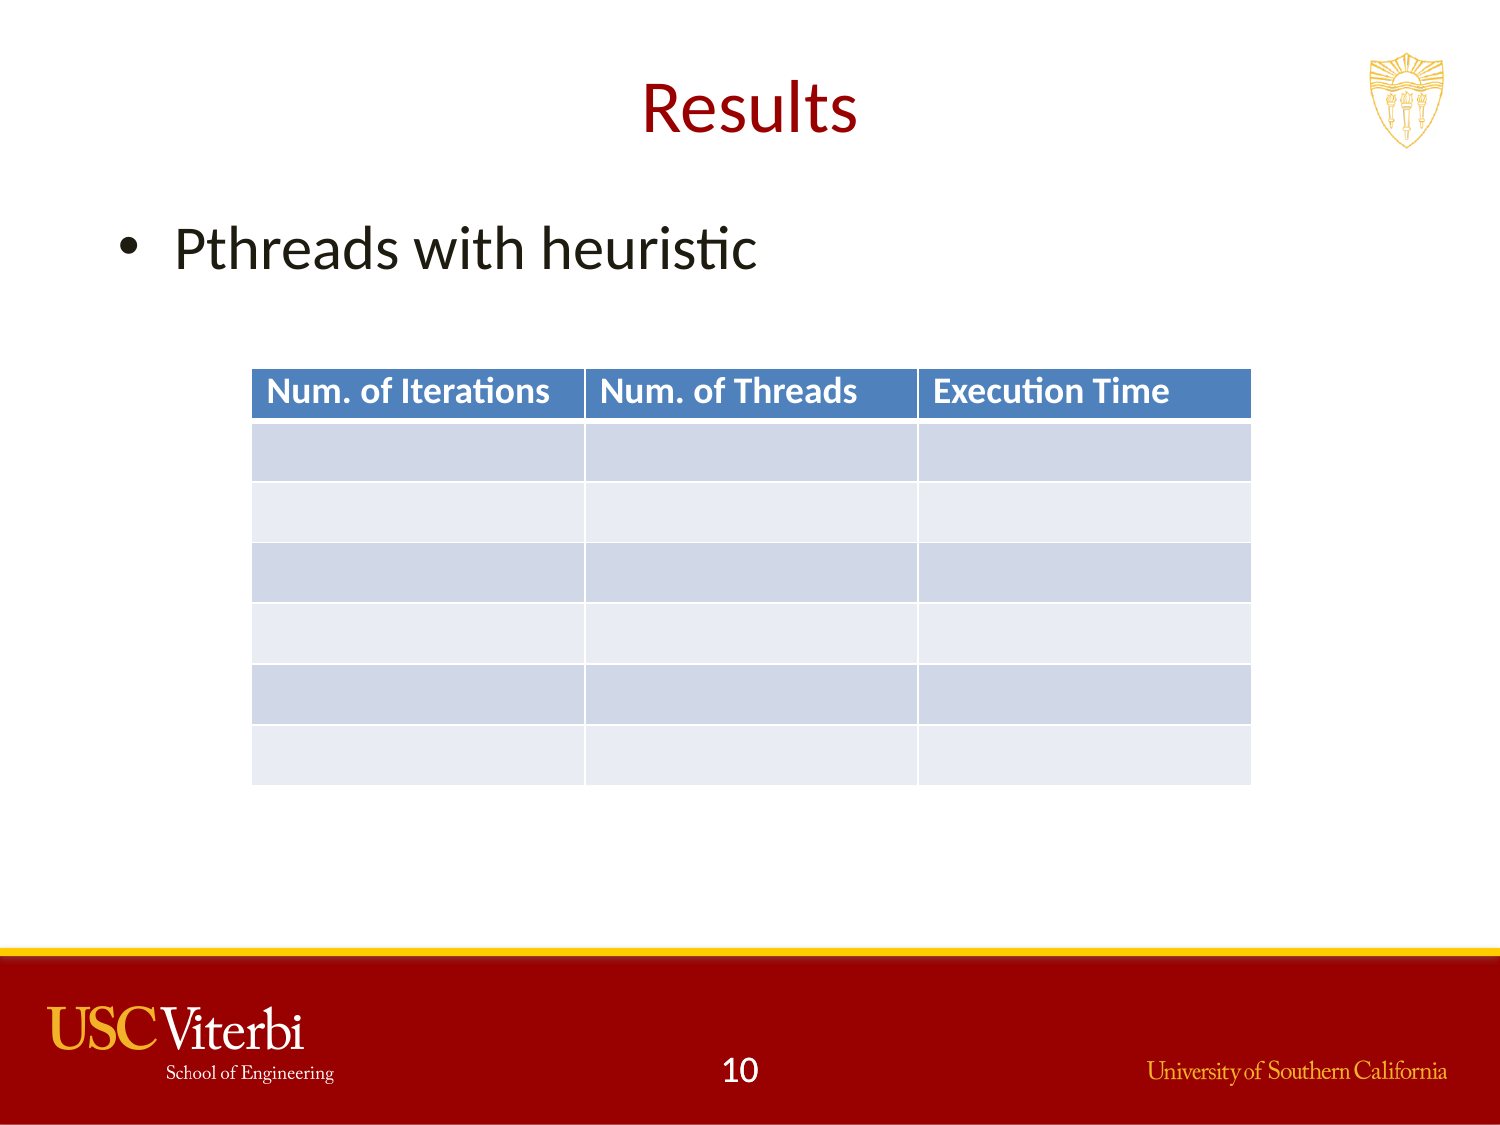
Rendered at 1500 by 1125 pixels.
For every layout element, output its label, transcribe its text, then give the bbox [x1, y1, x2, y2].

table_cell [919, 604, 1251, 663]
table_cell [586, 726, 917, 785]
table_cell [586, 483, 917, 542]
table_header Num. of Threads [586, 369, 917, 418]
list Pthreads with heuristic [103, 200, 1400, 950]
table_cell [919, 726, 1251, 785]
picture [47, 1006, 334, 1084]
table_cell [252, 726, 584, 785]
title Results [103, 50, 1397, 200]
table_cell [586, 665, 917, 724]
table_header Num. of Iterations [252, 369, 584, 418]
table_cell [252, 483, 584, 542]
table_cell [919, 665, 1251, 724]
table_header Execution Time [919, 369, 1251, 418]
table_cell [252, 665, 584, 724]
table_cell [586, 543, 917, 602]
table_cell [586, 604, 917, 663]
table_cell [919, 543, 1251, 602]
table_cell [252, 424, 584, 481]
table_cell [586, 424, 917, 481]
table_cell [919, 424, 1251, 481]
picture [1345, 39, 1468, 162]
table_cell [919, 483, 1251, 542]
table_cell [252, 543, 584, 602]
picture [1147, 1060, 1447, 1086]
table_cell [252, 604, 584, 663]
